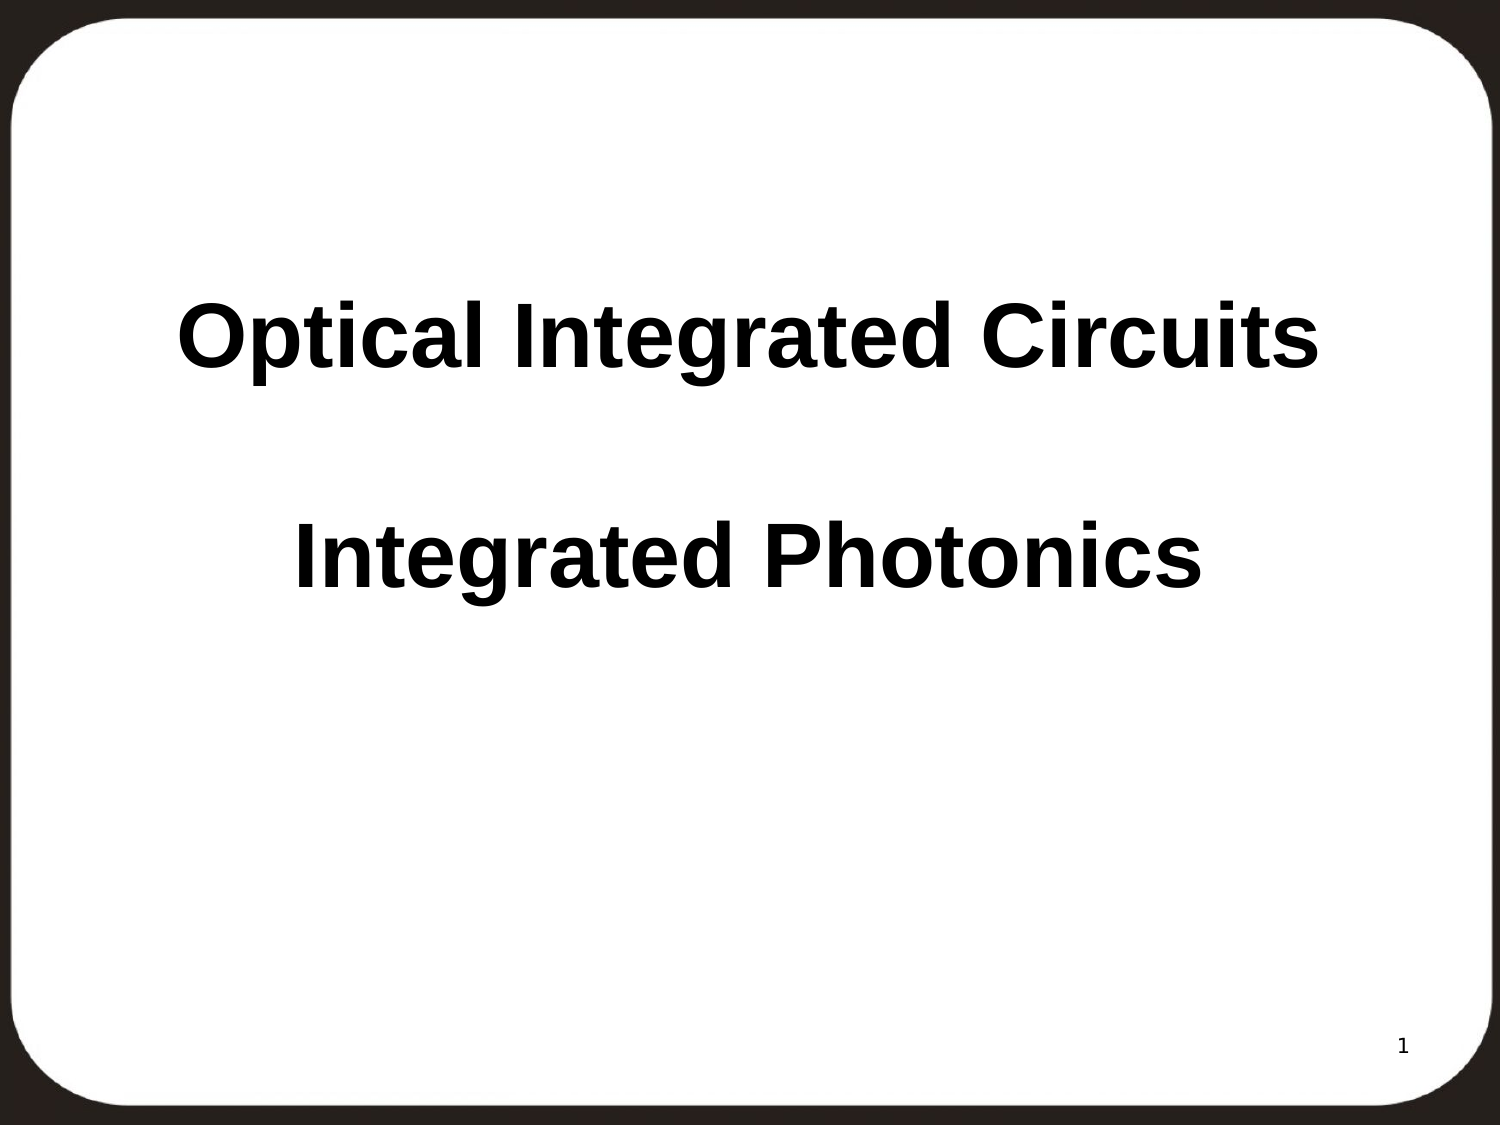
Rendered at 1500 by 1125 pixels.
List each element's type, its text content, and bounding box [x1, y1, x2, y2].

title Optical Integrated Circuits Integrated Photonics [74, 44, 1426, 838]
slide_number 1 [1074, 1024, 1426, 1104]
picture [0, 0, 1500, 1125]
